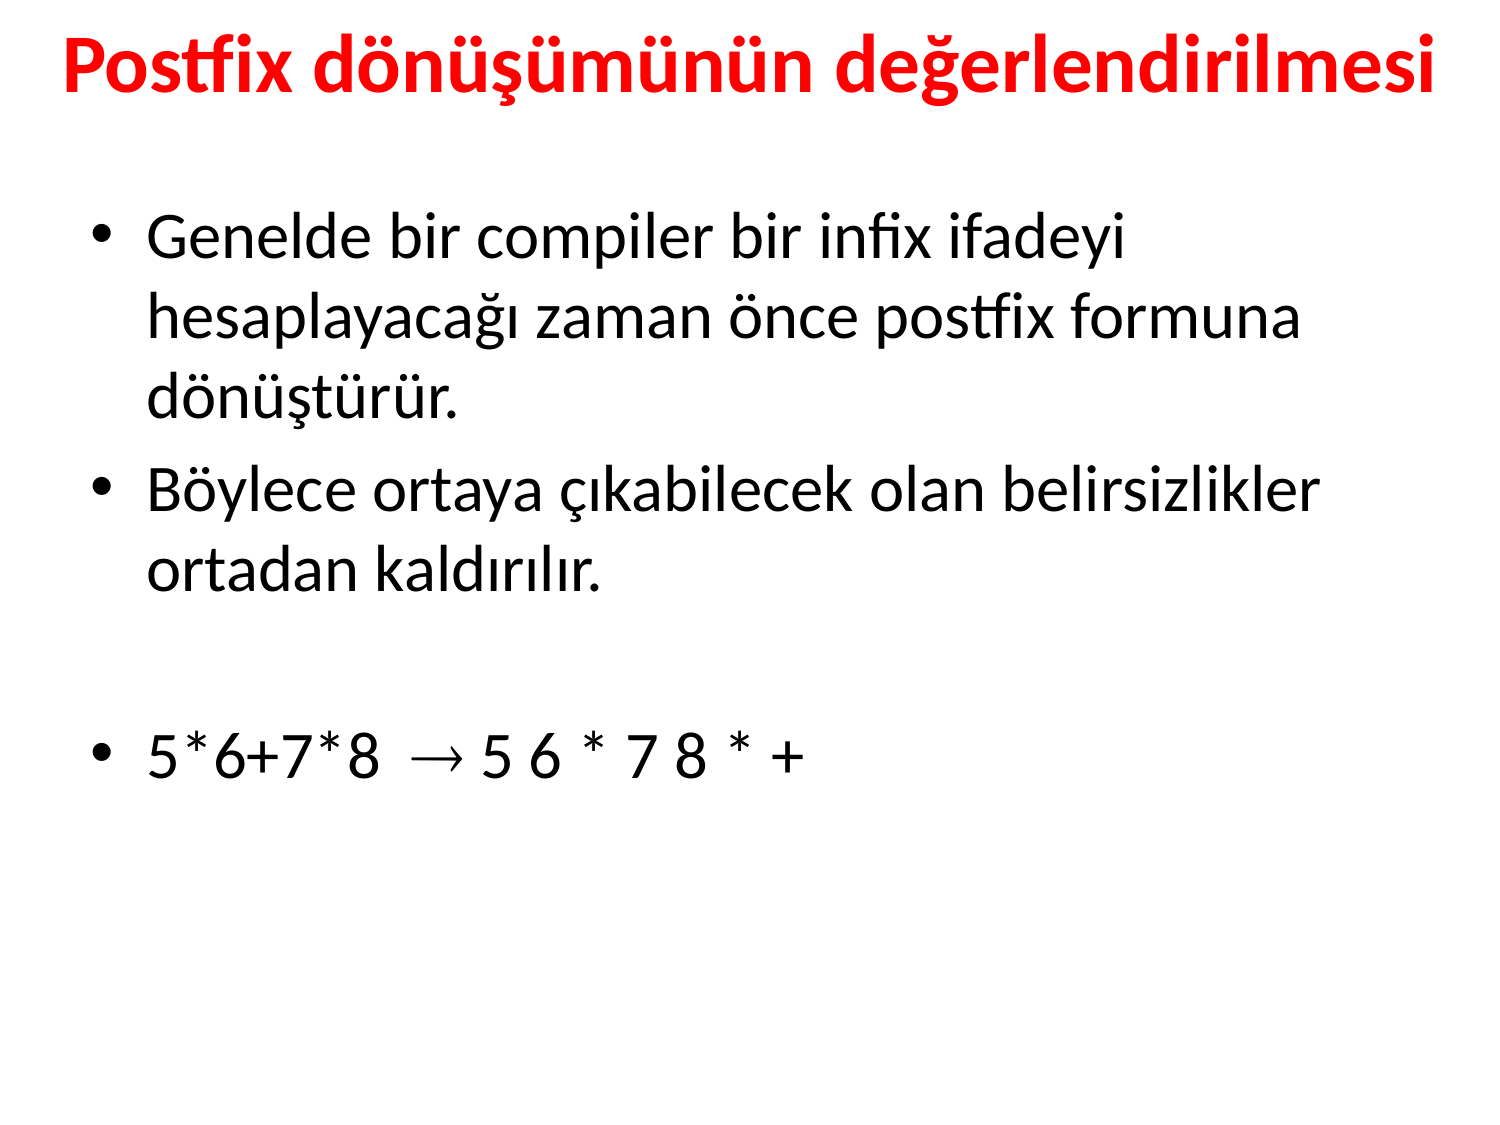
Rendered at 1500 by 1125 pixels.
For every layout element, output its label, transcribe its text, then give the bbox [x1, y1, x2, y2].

title Postfix dönüşümünün değerlendirilmesi [0, 0, 1500, 124]
list Genelde bir compiler bir infix ifadeyi hesaplayacağı zaman önce postfix formuna dönüştürür. Böylece ortaya çıkabilecek olan belirsizlikler ortadan kaldırılır. 5*6+7*8  5 6 * 7 8 * + [75, 184, 1425, 1005]
